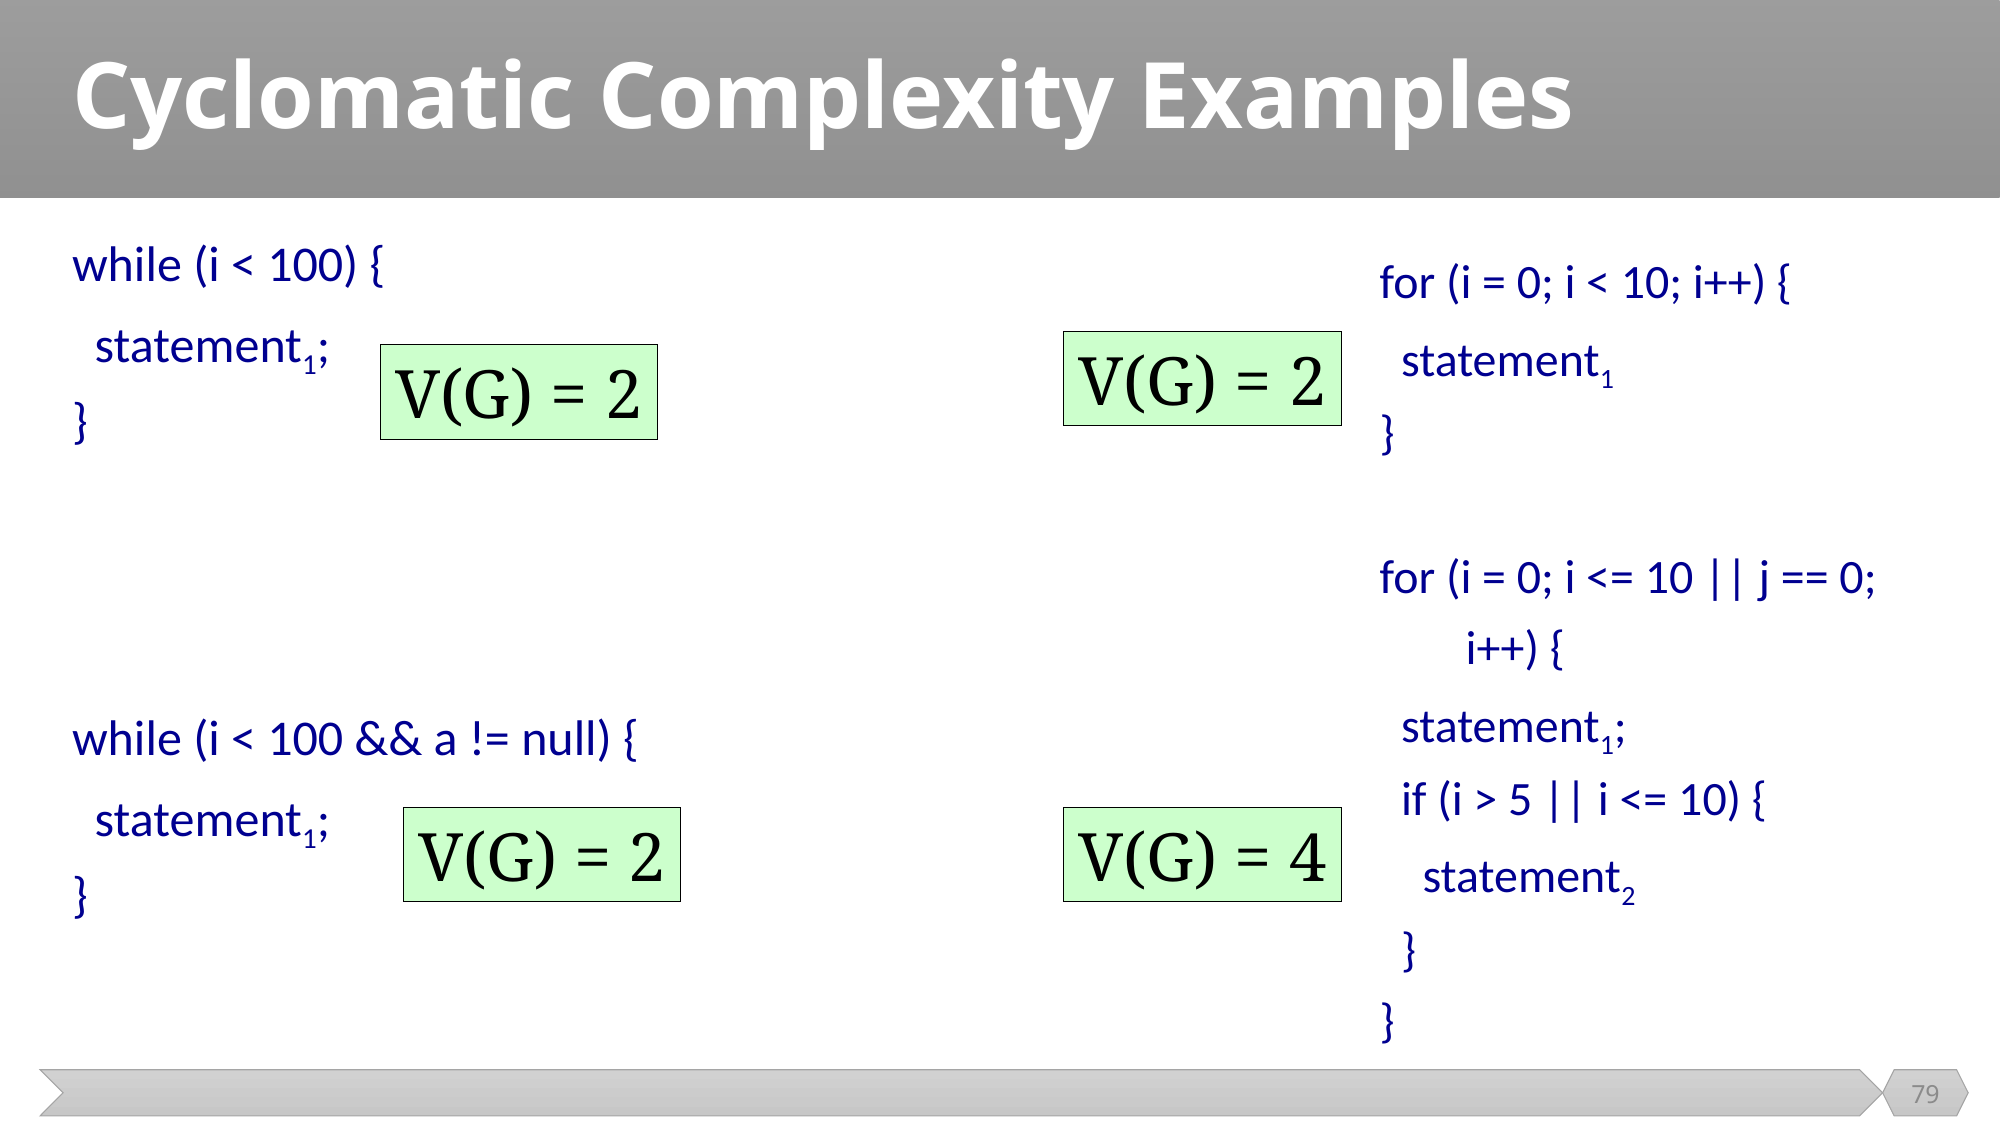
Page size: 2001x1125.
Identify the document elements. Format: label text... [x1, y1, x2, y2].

text_box V(G) = 2 [380, 344, 658, 440]
text_box V(G) = 4 [1063, 807, 1342, 902]
text_box V(G) = 2 [403, 807, 681, 902]
list for (i = 0; i < 10; i++) { statement1 } for (i = 0; i <= 10 || j == 0; i++) { statement1; if (i > 5 || i <= 10) { statement2 } } [1364, 249, 2000, 1060]
list while (i < 100) { statement1; } while (i < 100 && a != null) { statement1; } [56, 230, 1969, 1010]
slide_number 79 [1882, 1065, 1969, 1125]
title Cyclomatic Complexity Examples [56, 0, 1969, 199]
text_box V(G) = 2 [1063, 331, 1342, 426]
